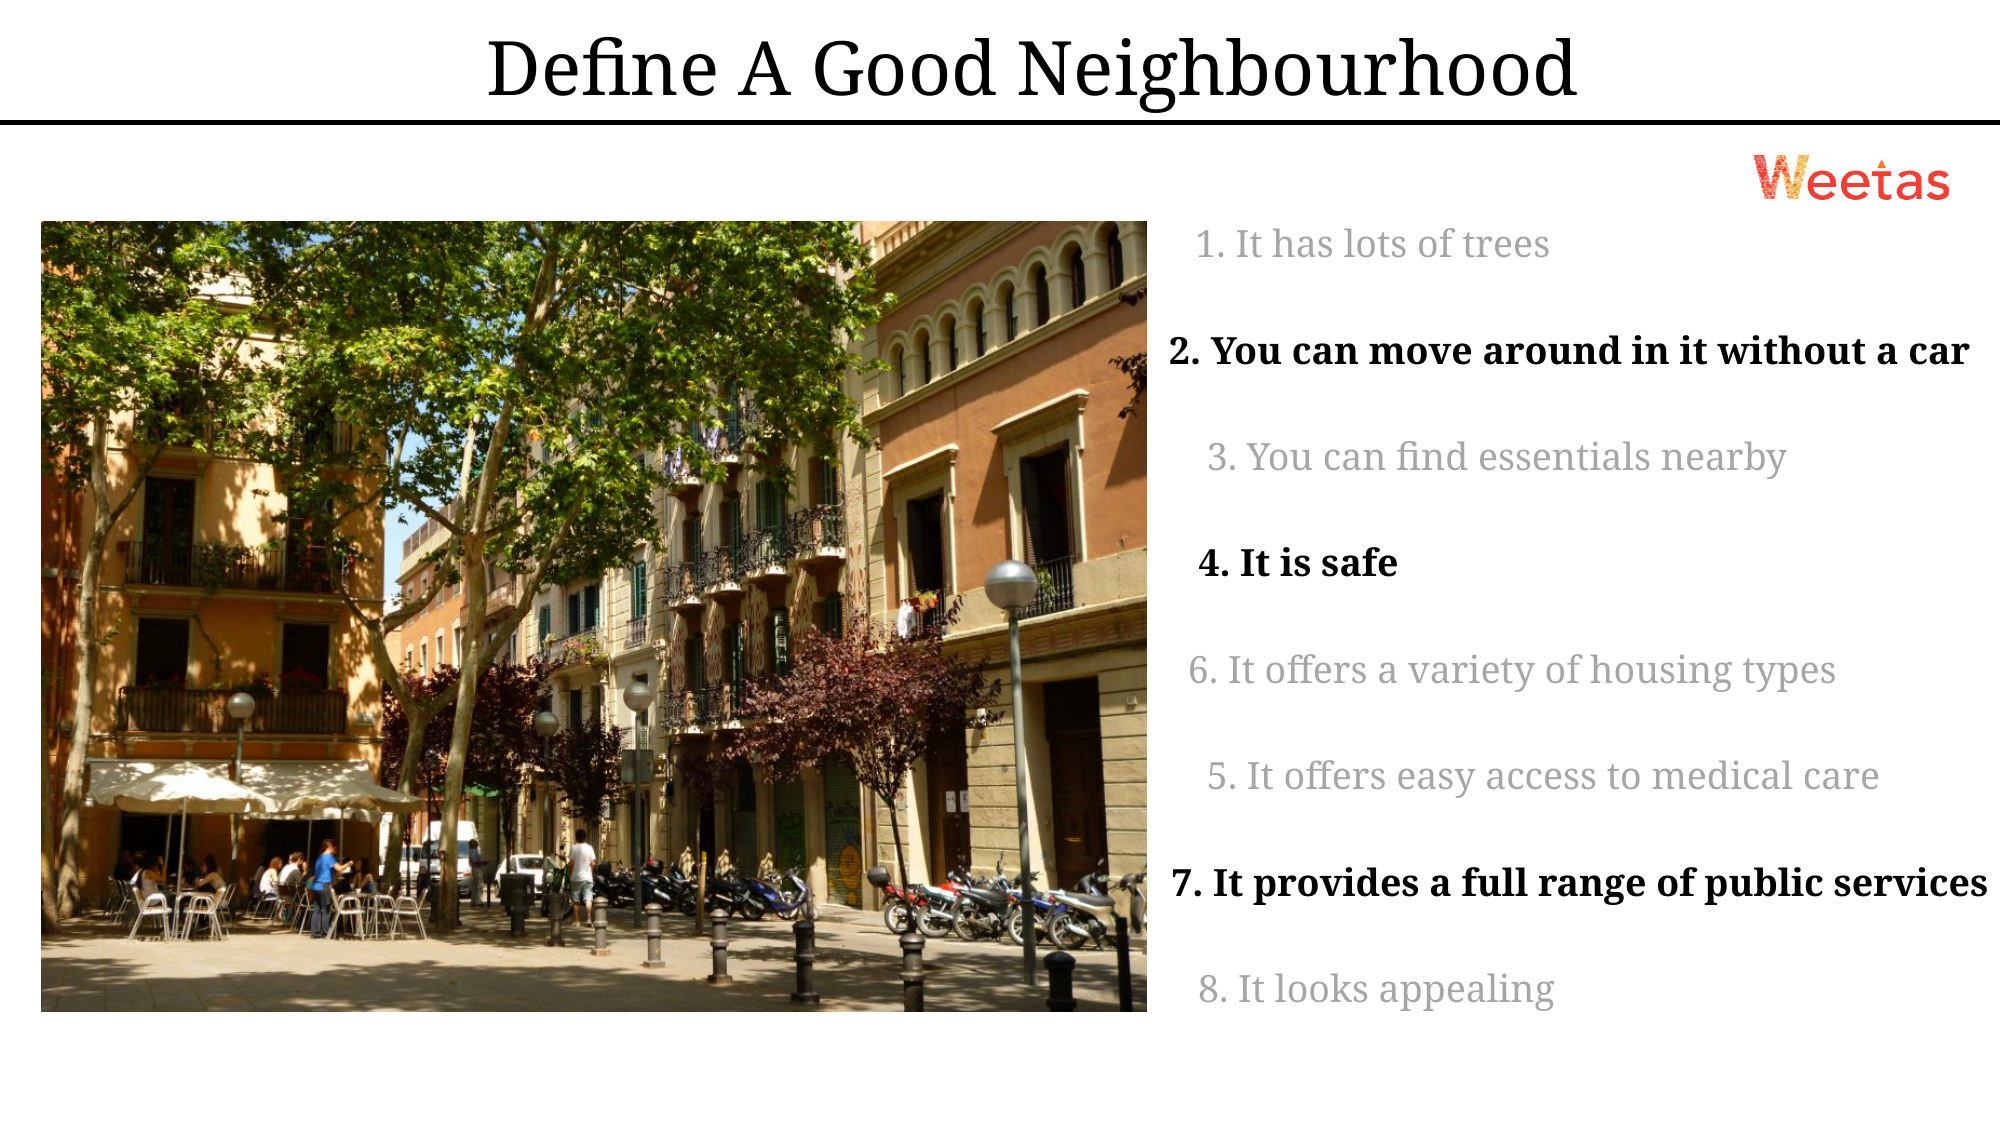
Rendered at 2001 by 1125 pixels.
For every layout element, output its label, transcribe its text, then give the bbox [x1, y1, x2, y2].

picture [1744, 129, 1959, 290]
text_box 8. It looks appealing [1183, 957, 1571, 1018]
text_box 6. It offers a variety of housing types [1173, 638, 1853, 699]
text_box 2. You can move around in it without a car [1154, 319, 1986, 380]
text_box 5. It offers easy access to medical care [1192, 744, 2000, 805]
text_box 3. You can find essentials nearby [1192, 425, 2000, 486]
picture [41, 221, 1147, 1012]
text_box 4. It is safe [1183, 532, 1414, 592]
text_box 1. It has lots of trees [1180, 212, 1566, 273]
text_box 7. It provides a full range of public services [1156, 851, 2000, 911]
text_box Define A Good Neighbourhood [471, 13, 1595, 119]
